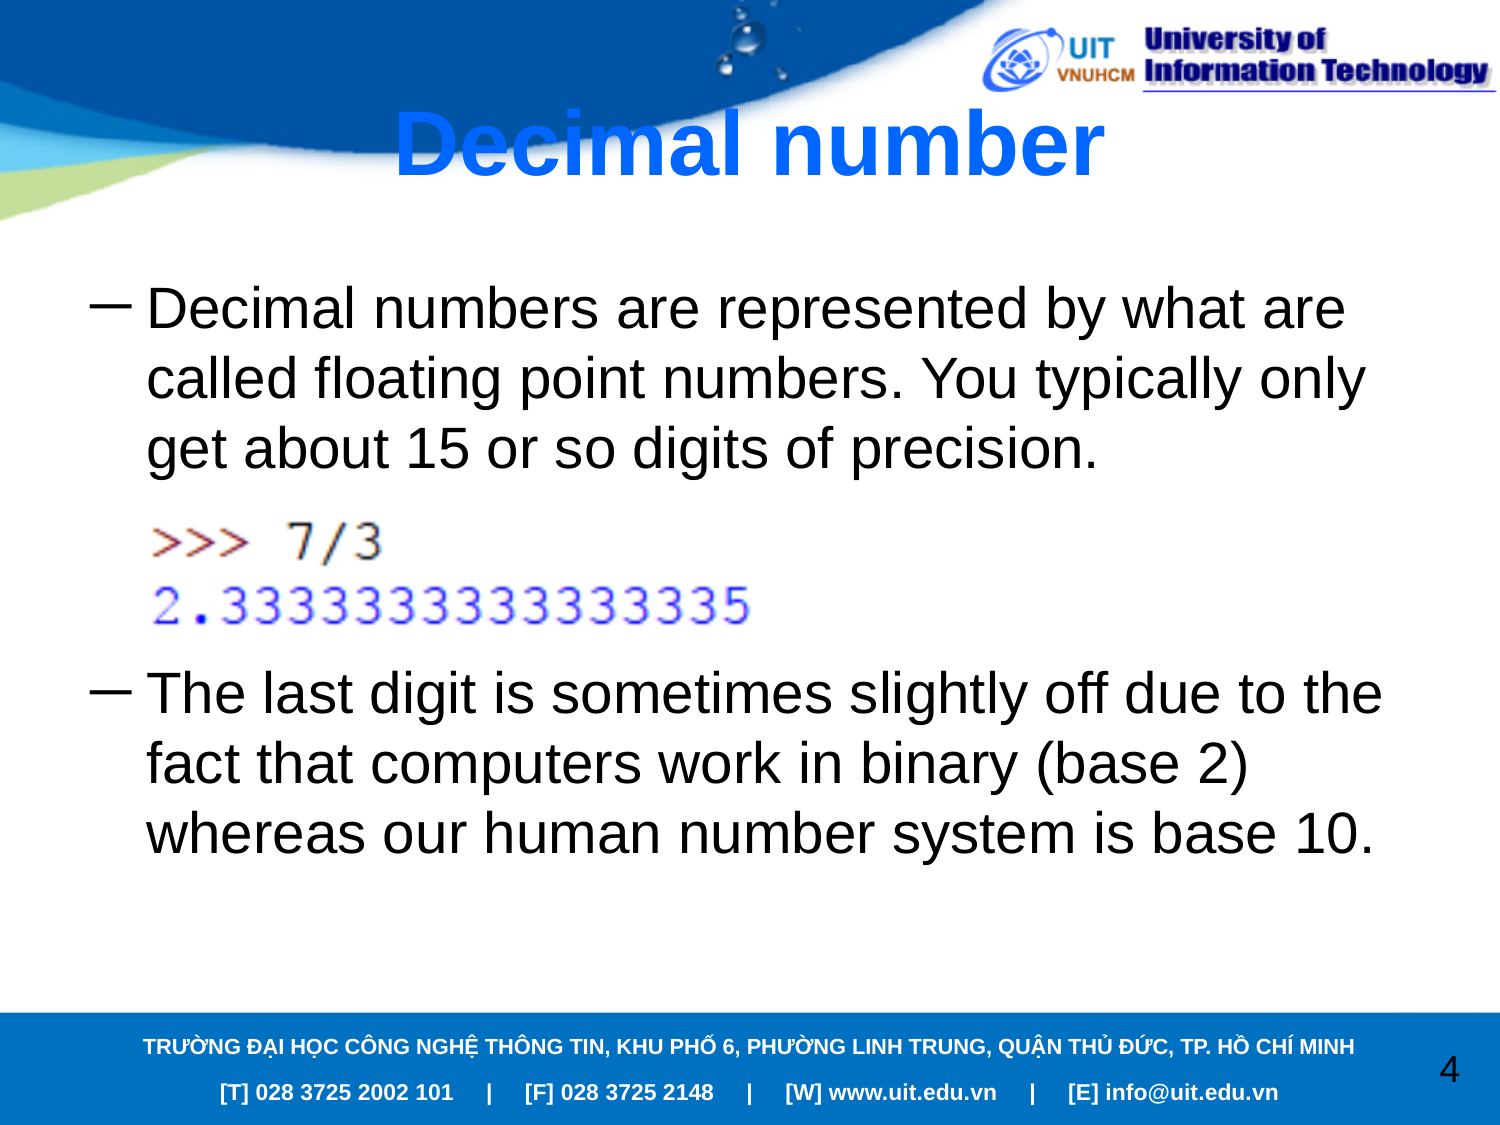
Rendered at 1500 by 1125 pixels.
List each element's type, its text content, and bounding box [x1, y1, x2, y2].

title Decimal number [75, 45, 1425, 233]
list Decimal numbers are represented by what are called floating point numbers. You typically only get about 15 or so digits of precision. The last digit is sometimes slightly off due to the fact that computers work in binary (base 2) whereas our human number system is base 10. [75, 262, 1425, 1005]
picture [0, 0, 1500, 1012]
